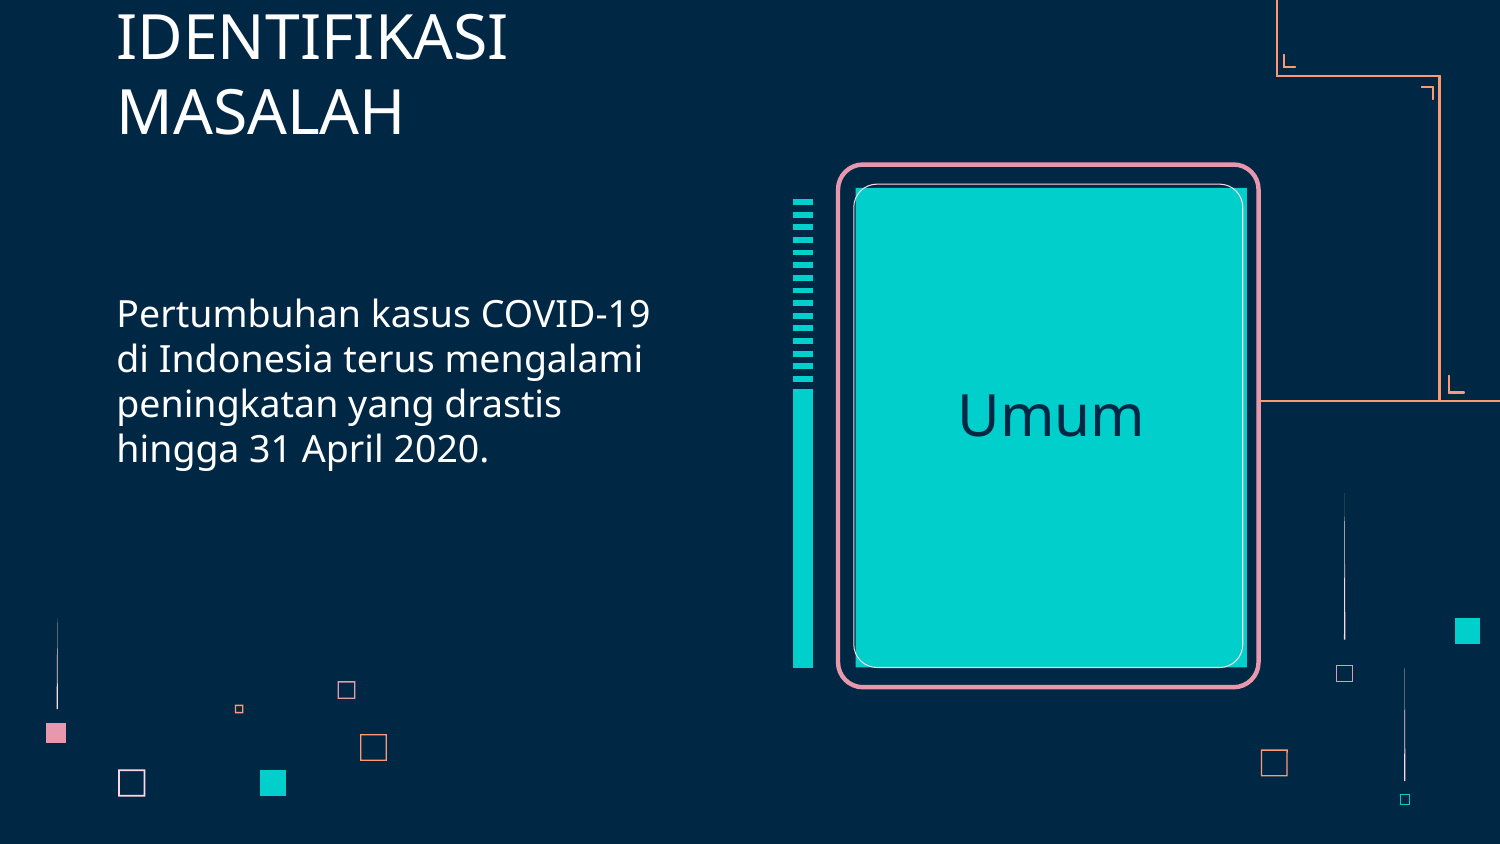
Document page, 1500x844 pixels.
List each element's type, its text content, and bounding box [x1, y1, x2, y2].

title IDENTIFIKASI MASALAH [101, 67, 705, 163]
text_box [1260, 0, 1500, 402]
list Pertumbuhan kasus COVID-19 di Indonesia terus mengalami peningkatan yang drastis hingga 31 April 2020. [101, 275, 682, 619]
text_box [792, 162, 1262, 690]
